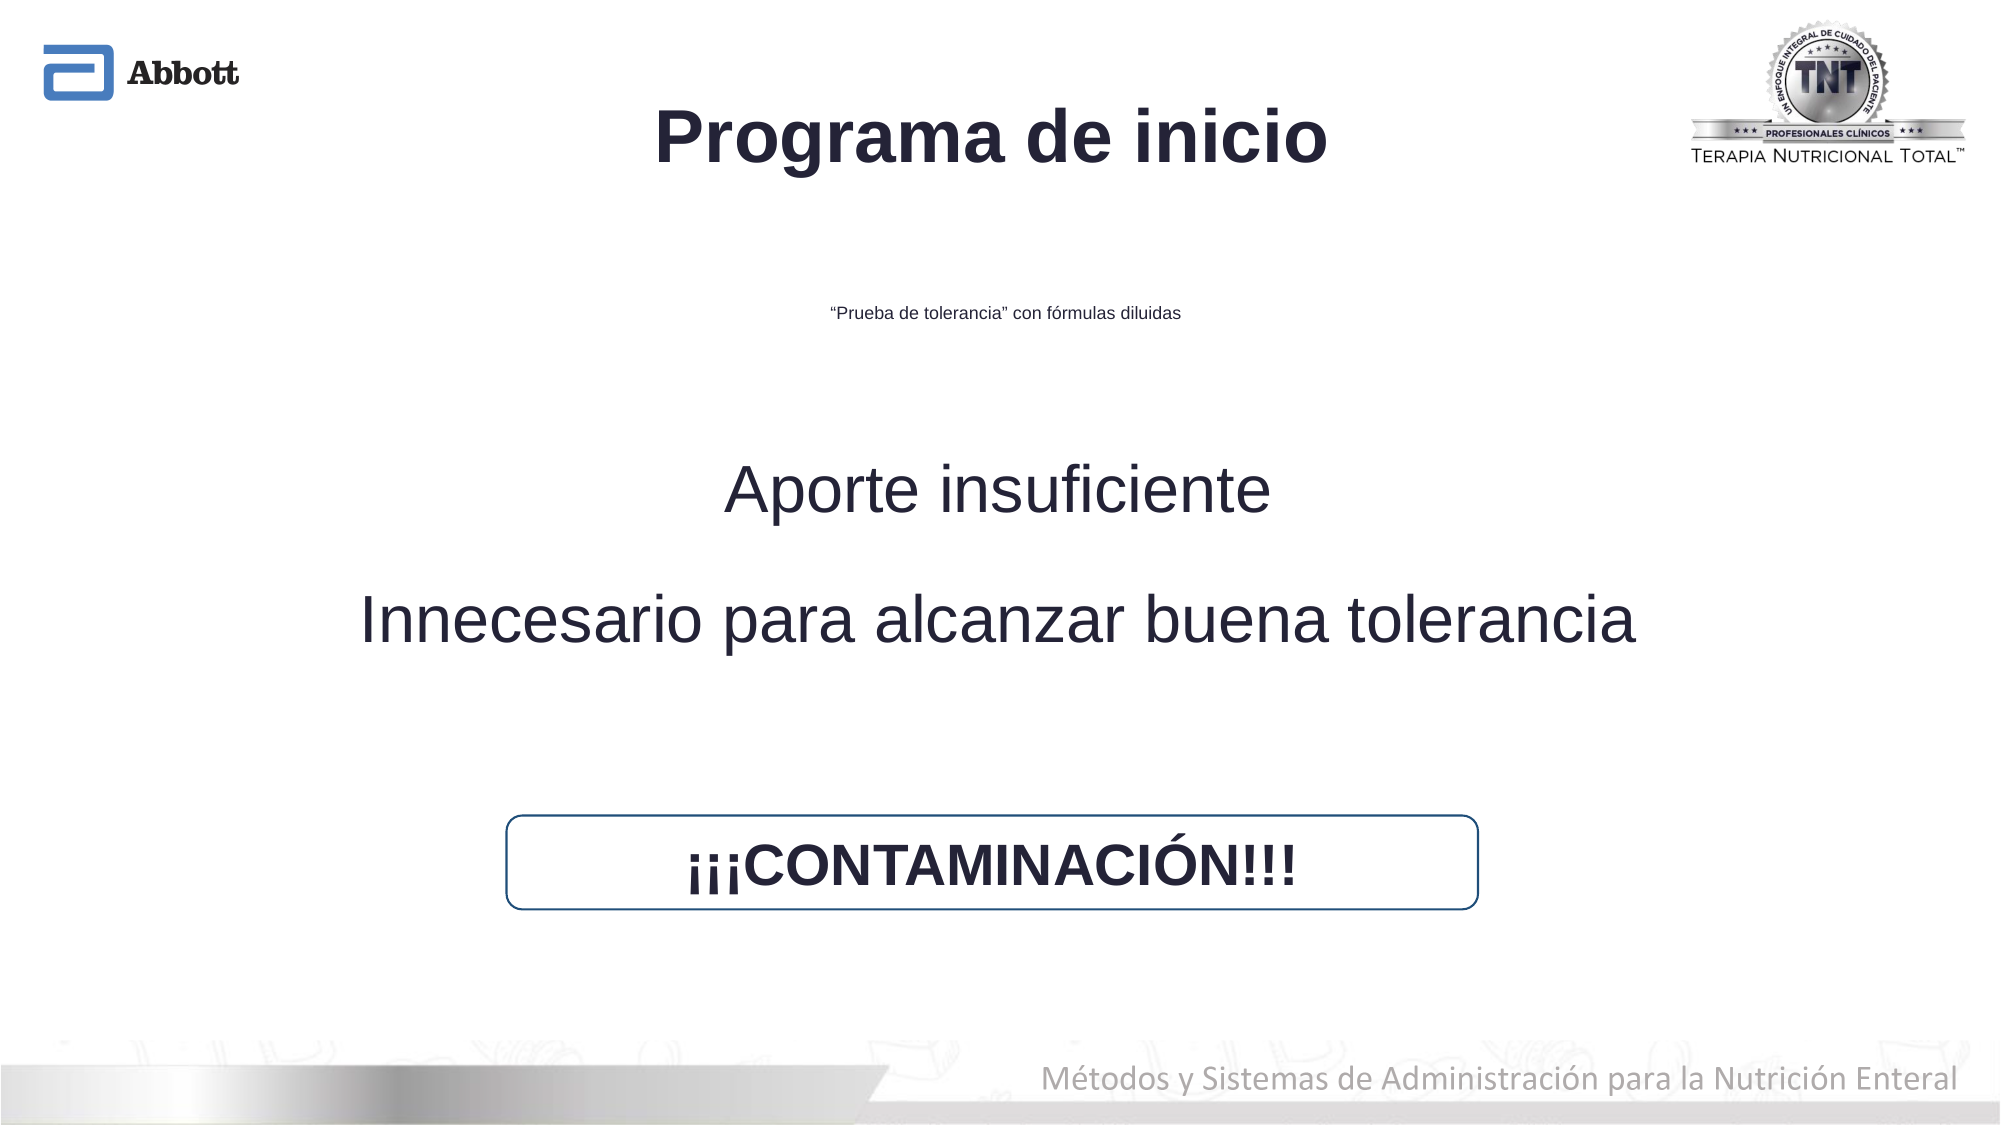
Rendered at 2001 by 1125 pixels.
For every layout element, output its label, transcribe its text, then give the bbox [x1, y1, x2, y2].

text_box Innecesario para alcanzar buena tolerancia [165, 567, 1832, 663]
title Programa de inicio [0, 112, 1993, 255]
picture [0, 0, 2001, 1125]
text_box ¡¡¡CONTAMINACIÓN!!! [505, 814, 1480, 911]
list “Prueba de tolerancia” con fórmulas diluidas [70, 296, 1946, 397]
text_box Aporte insuficiente [448, 438, 1549, 533]
